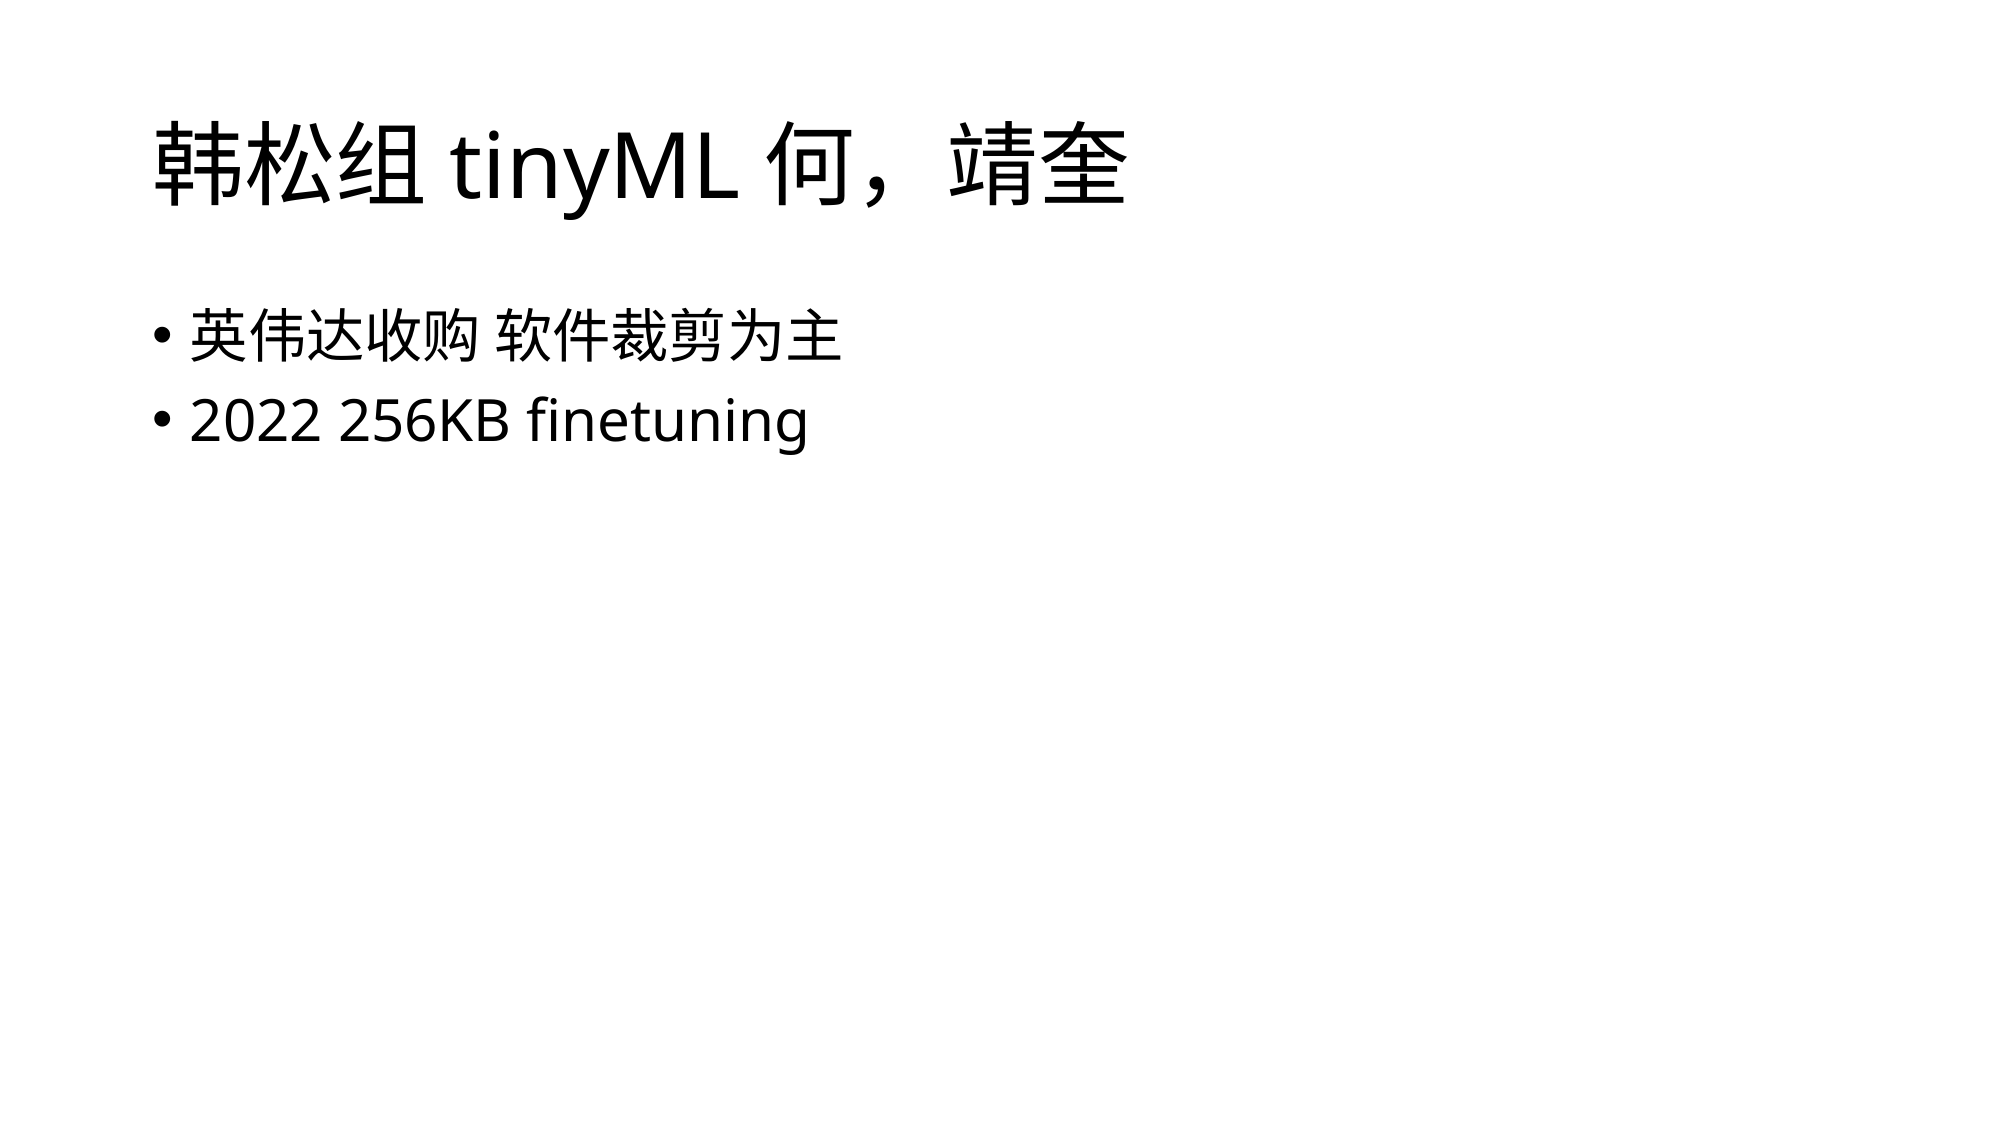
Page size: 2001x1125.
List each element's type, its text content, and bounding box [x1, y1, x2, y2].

title 韩松组tinyML何，靖奎 [137, 59, 1863, 278]
list 英伟达收购 软件裁剪为主 2022 256KB finetuning [137, 299, 1863, 1014]
